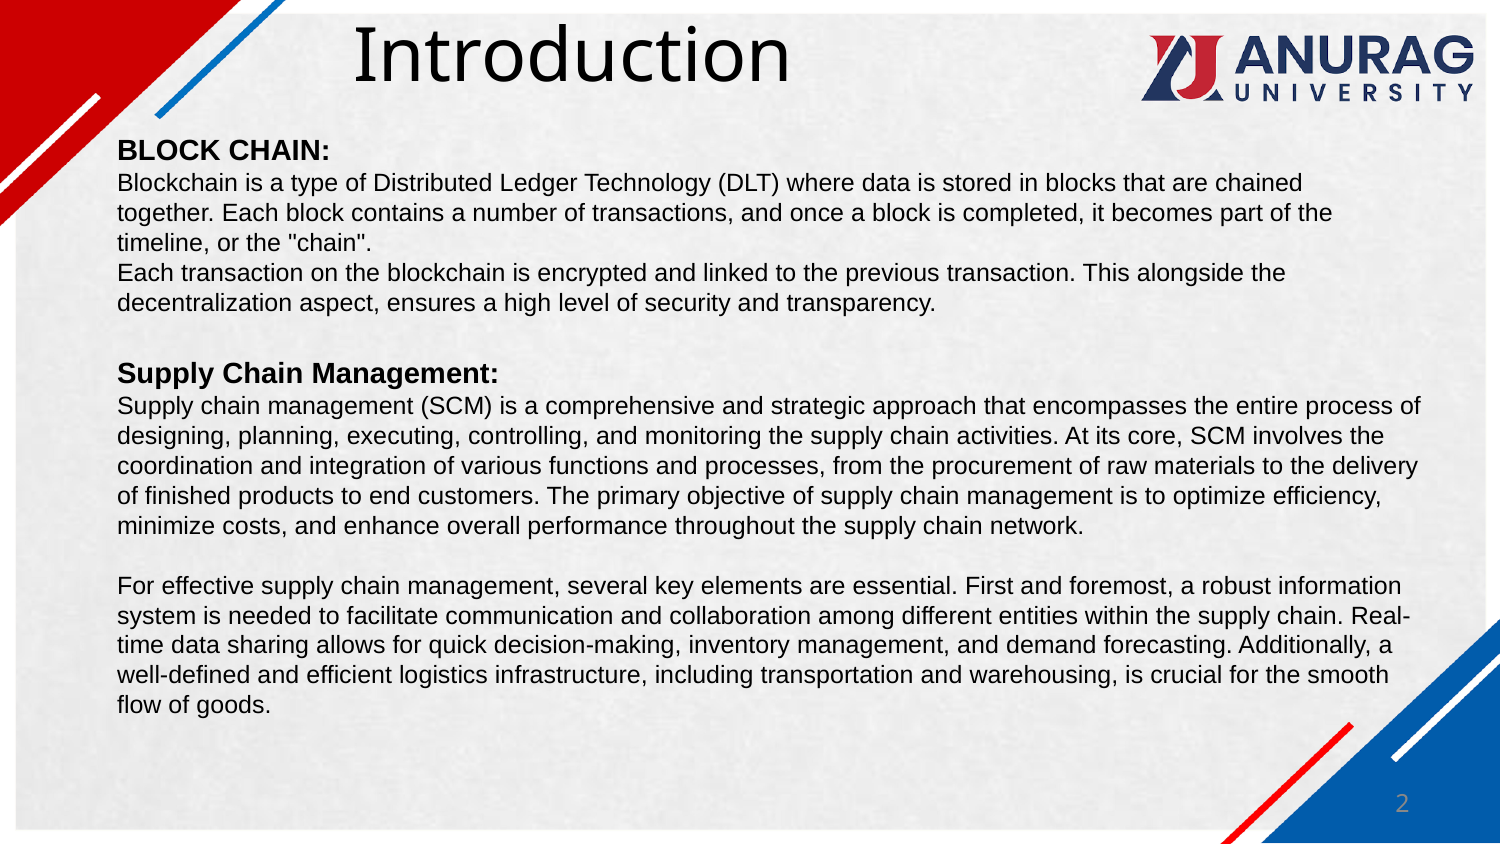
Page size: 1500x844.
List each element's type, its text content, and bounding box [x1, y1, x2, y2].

picture [0, 0, 1500, 844]
text_box Supply Chain Management: Supply chain management (SCM) is a comprehensive and strategic approach that encompasses the entire process of designing, planning, executing, controlling, and monitoring the supply chain activities. At its core, SCM involves the coordination and integration of various functions and processes, from the procurement of raw materials to the delivery of finished products to end customers. The primary objective of supply chain management is to optimize efficiency, minimize costs, and enhance overall performance throughout the supply chain network. For effective supply chain management, several key elements are essential. First and foremost, a robust information system is needed to facilitate communication and collaboration among different entities within the supply chain. Real-time data sharing allows for quick decision-making, inventory management, and demand forecasting. Additionally, a well-defined and efficient logistics infrastructure, including transportation and warehousing, is crucial for the smooth flow of goods. [102, 347, 1445, 727]
text_box BLOCK CHAIN: Blockchain is a type of Distributed Ledger Technology (DLT) where data is stored in blocks that are chained together. Each block contains a number of transactions, and once a block is completed, it becomes part of the timeline, or the "chain". Each transaction on the blockchain is encrypted and linked to the previous transaction. This alongside the decentralization aspect, ensures a high level of security and transparency. [102, 124, 1398, 324]
title Introduction [71, 0, 1075, 103]
slide_number 2 [1074, 782, 1425, 827]
